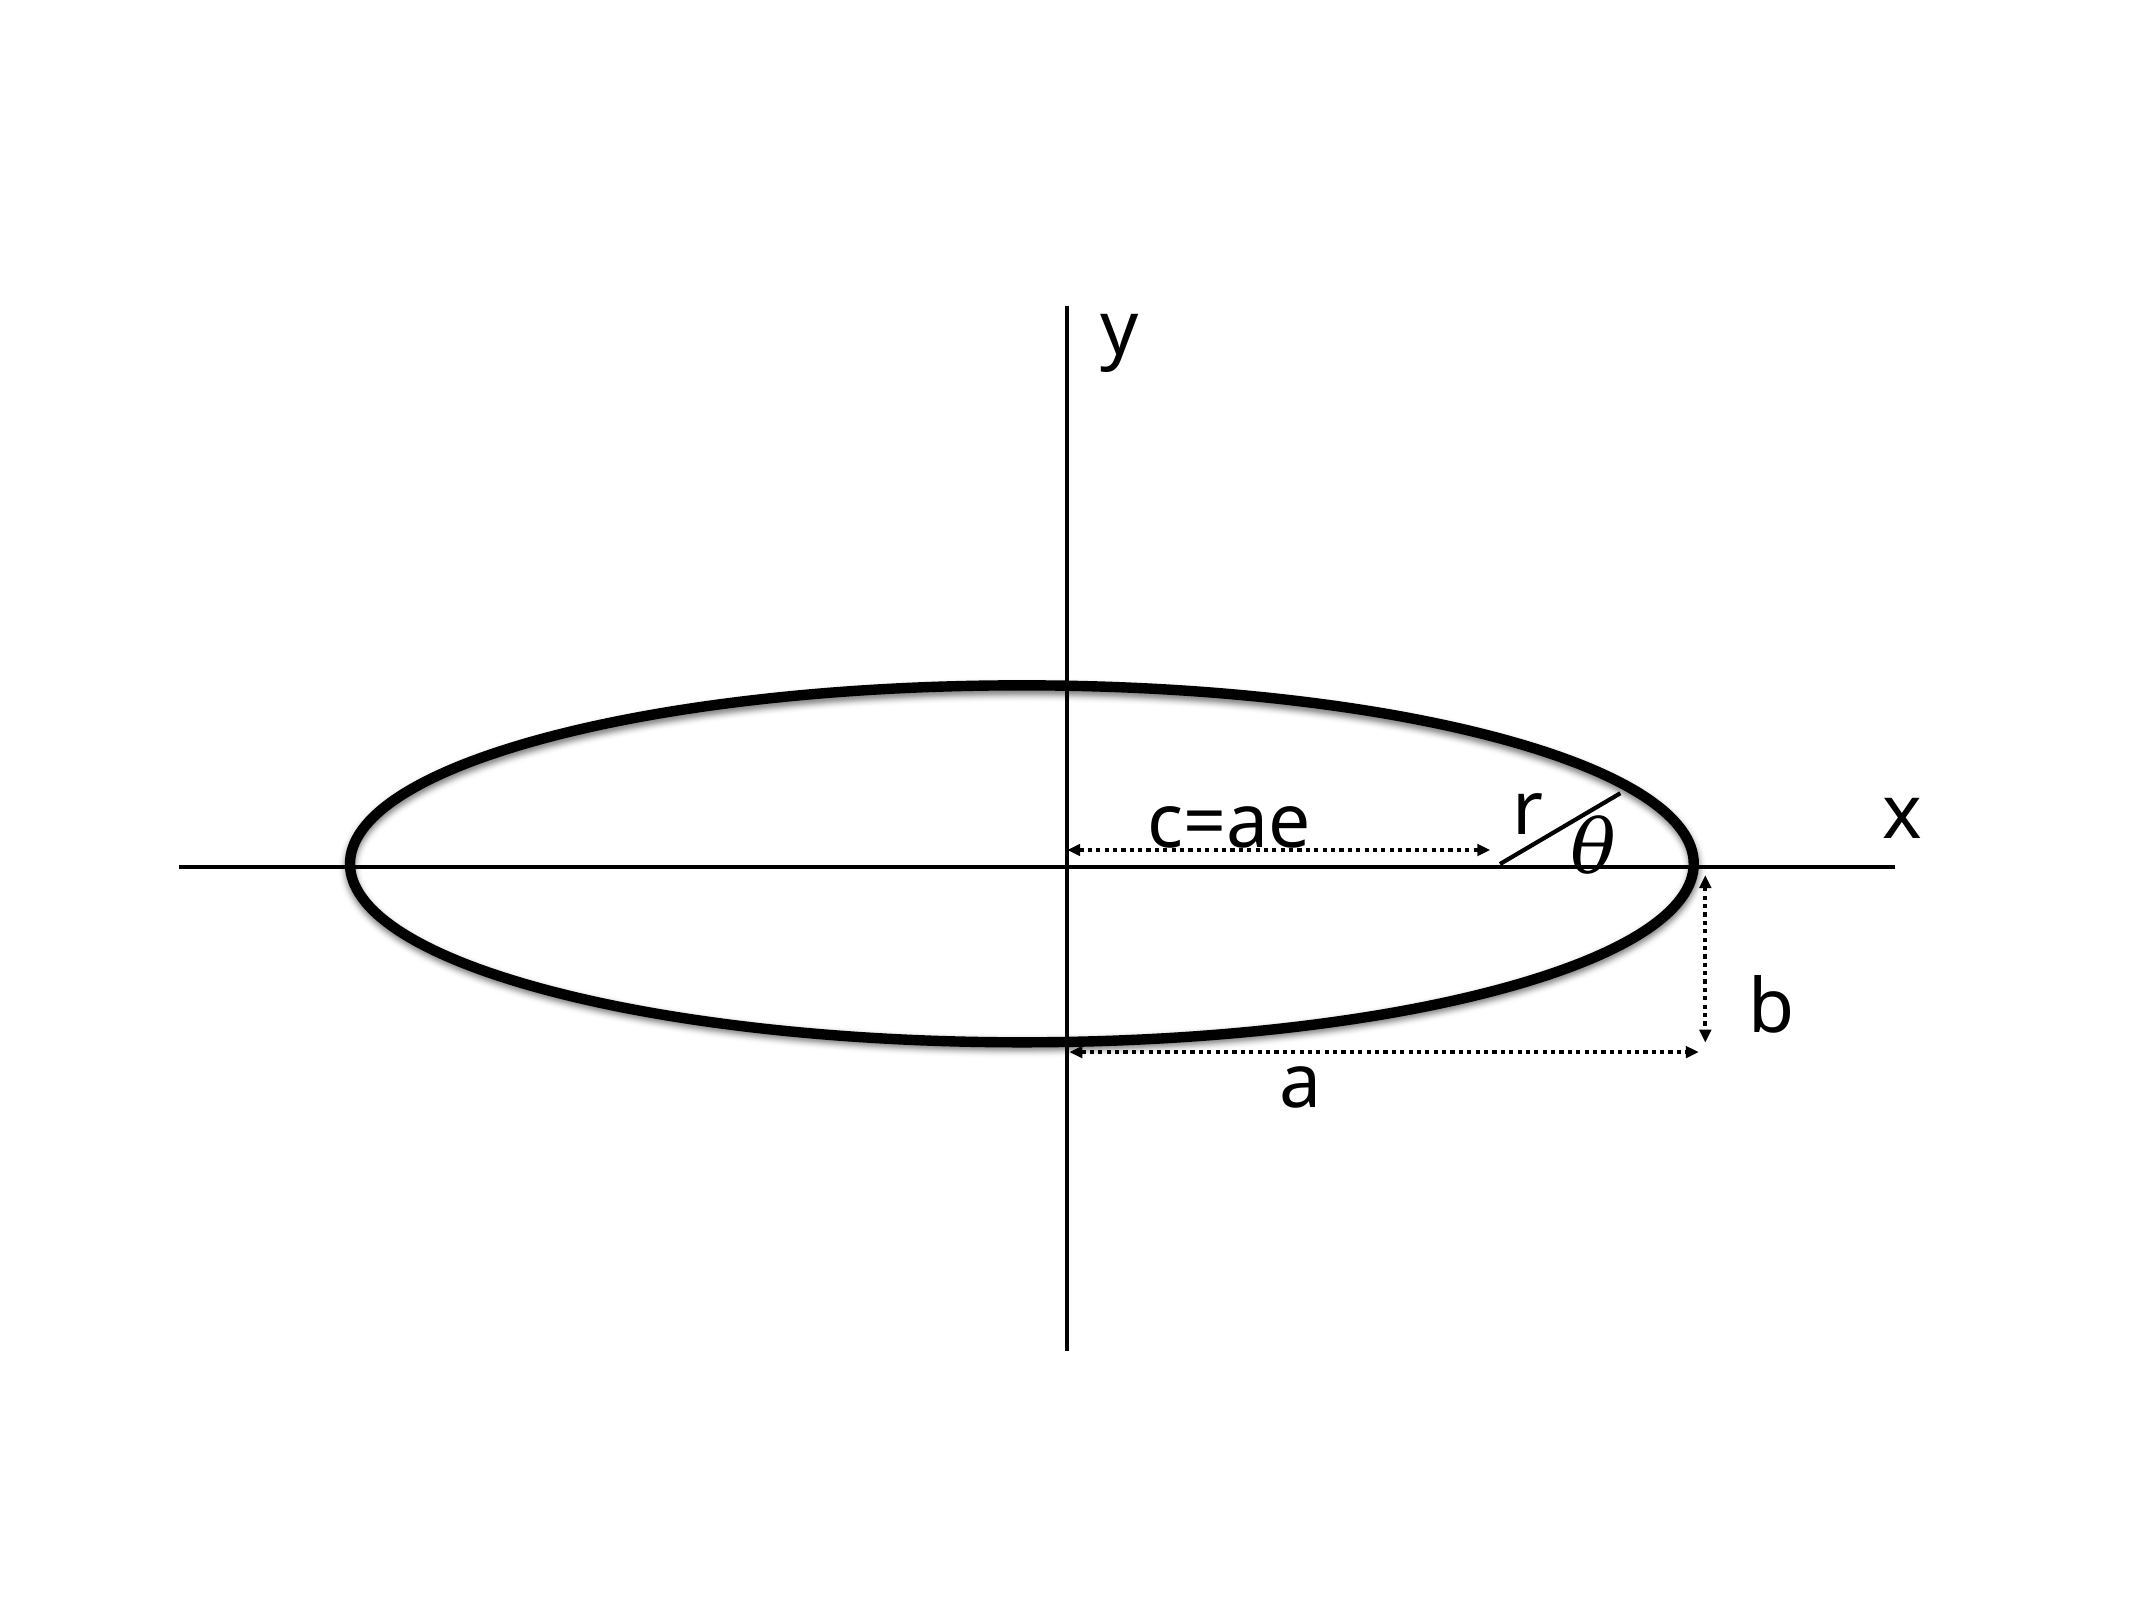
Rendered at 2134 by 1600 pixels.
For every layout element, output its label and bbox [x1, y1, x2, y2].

text_box [178, 271, 1931, 1352]
